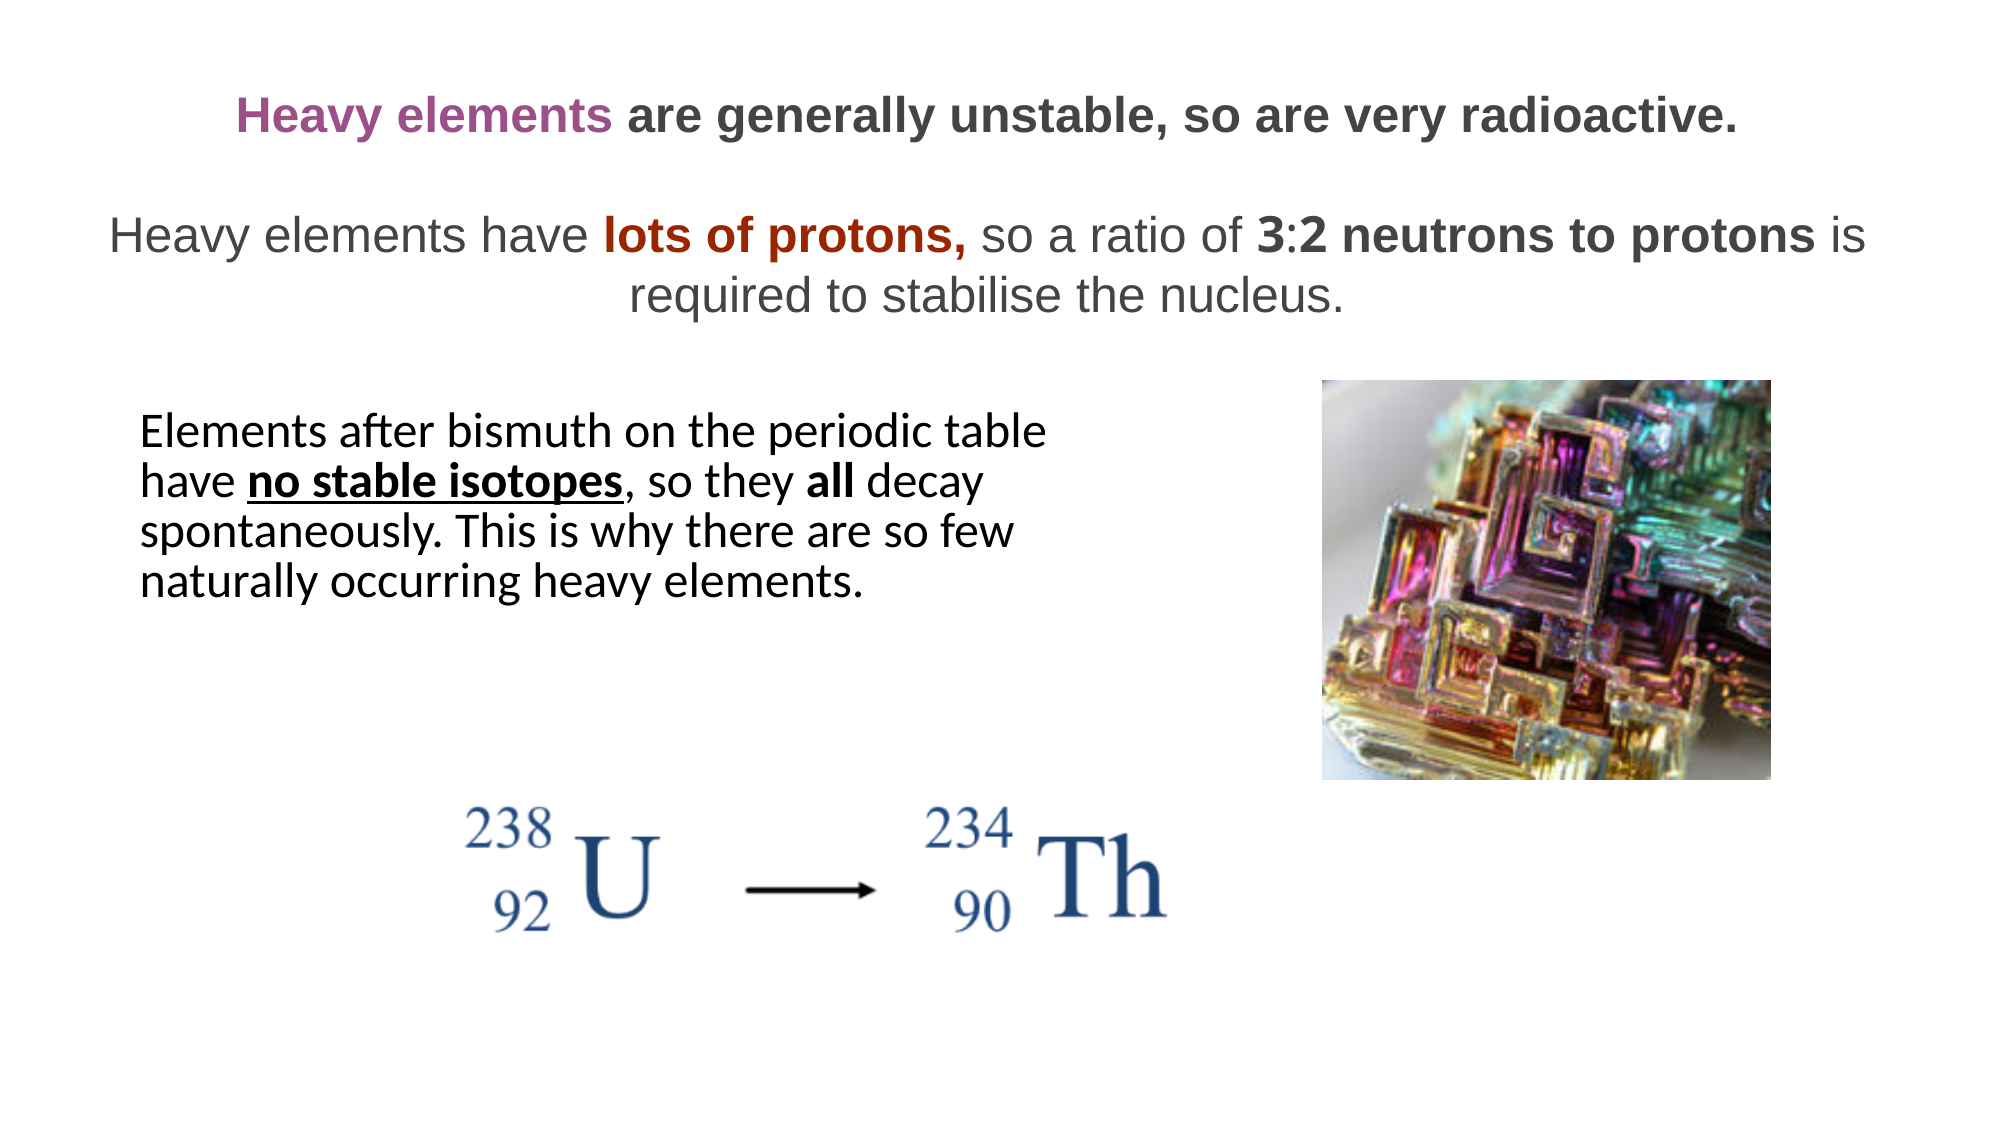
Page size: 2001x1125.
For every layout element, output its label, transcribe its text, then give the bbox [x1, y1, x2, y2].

table_header Elements after bismuth on the periodic table have no stable isotopes, so they all decay spontaneously. This is why there are so few naturally occurring heavy elements. [130, 380, 1117, 639]
picture [1322, 380, 1771, 780]
picture [415, 779, 1194, 939]
text_box Heavy elements are generally unstable, so are very radioactive. Heavy elements have lots of protons, so a ratio of 3:2 neutrons to protons is required to stabilise the nucleus. [56, 74, 1919, 330]
